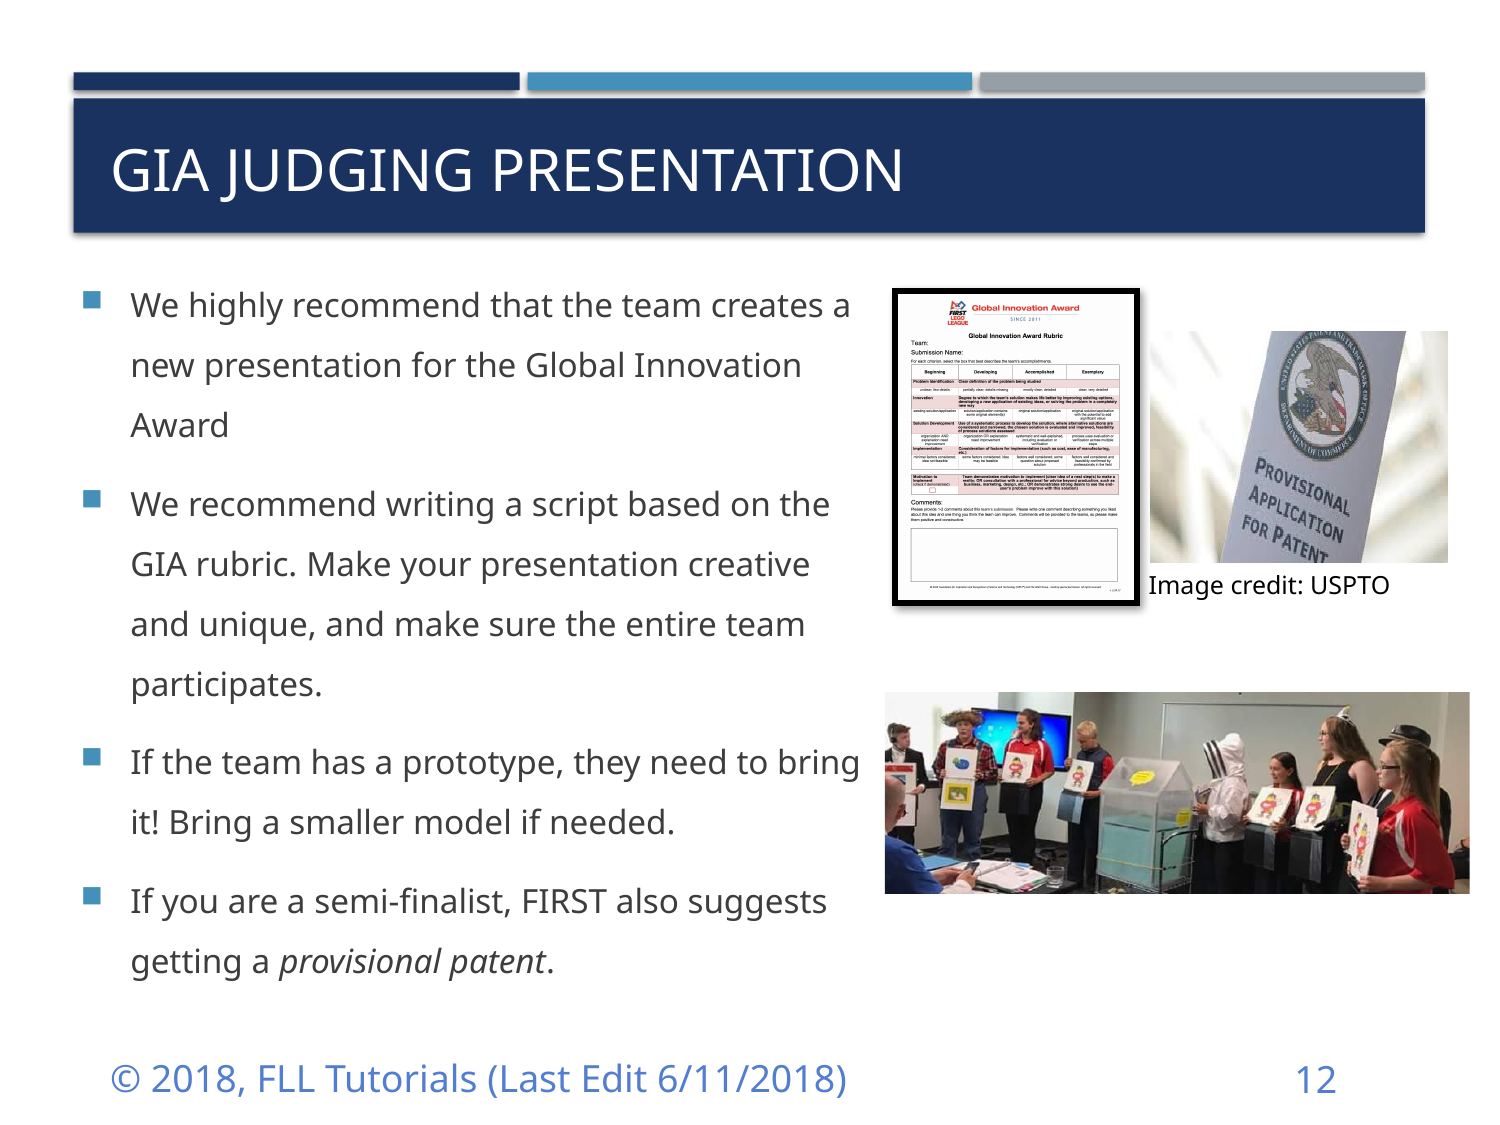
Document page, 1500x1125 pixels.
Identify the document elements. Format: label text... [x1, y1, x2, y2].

list We highly recommend that the team creates a new presentation for the Global Innovation Award We recommend writing a script based on the GIA rubric. Make your presentation creative and unique, and make sure the entire team participates. If the team has a prototype, they need to bring it! Bring a smaller model if needed. If you are a semi-finalist, FIRST also suggests getting a provisional patent. [65, 256, 895, 972]
picture [897, 293, 1135, 601]
picture [1149, 330, 1448, 563]
text_box Image credit: USPTO [1136, 562, 1500, 608]
title GIA Judging Presentation [95, 112, 1406, 211]
slide_number 12 [1279, 1048, 1406, 1109]
footer © 2018, FLL Tutorials (Last Edit 6/11/2018) [95, 1047, 895, 1108]
picture [884, 692, 1471, 895]
